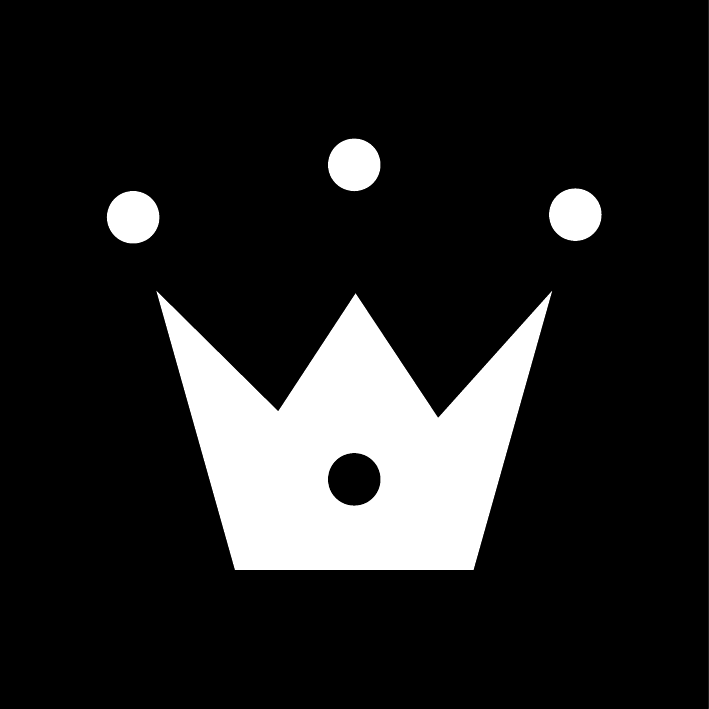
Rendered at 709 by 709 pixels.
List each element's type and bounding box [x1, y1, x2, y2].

text_box [0, 0, 709, 709]
